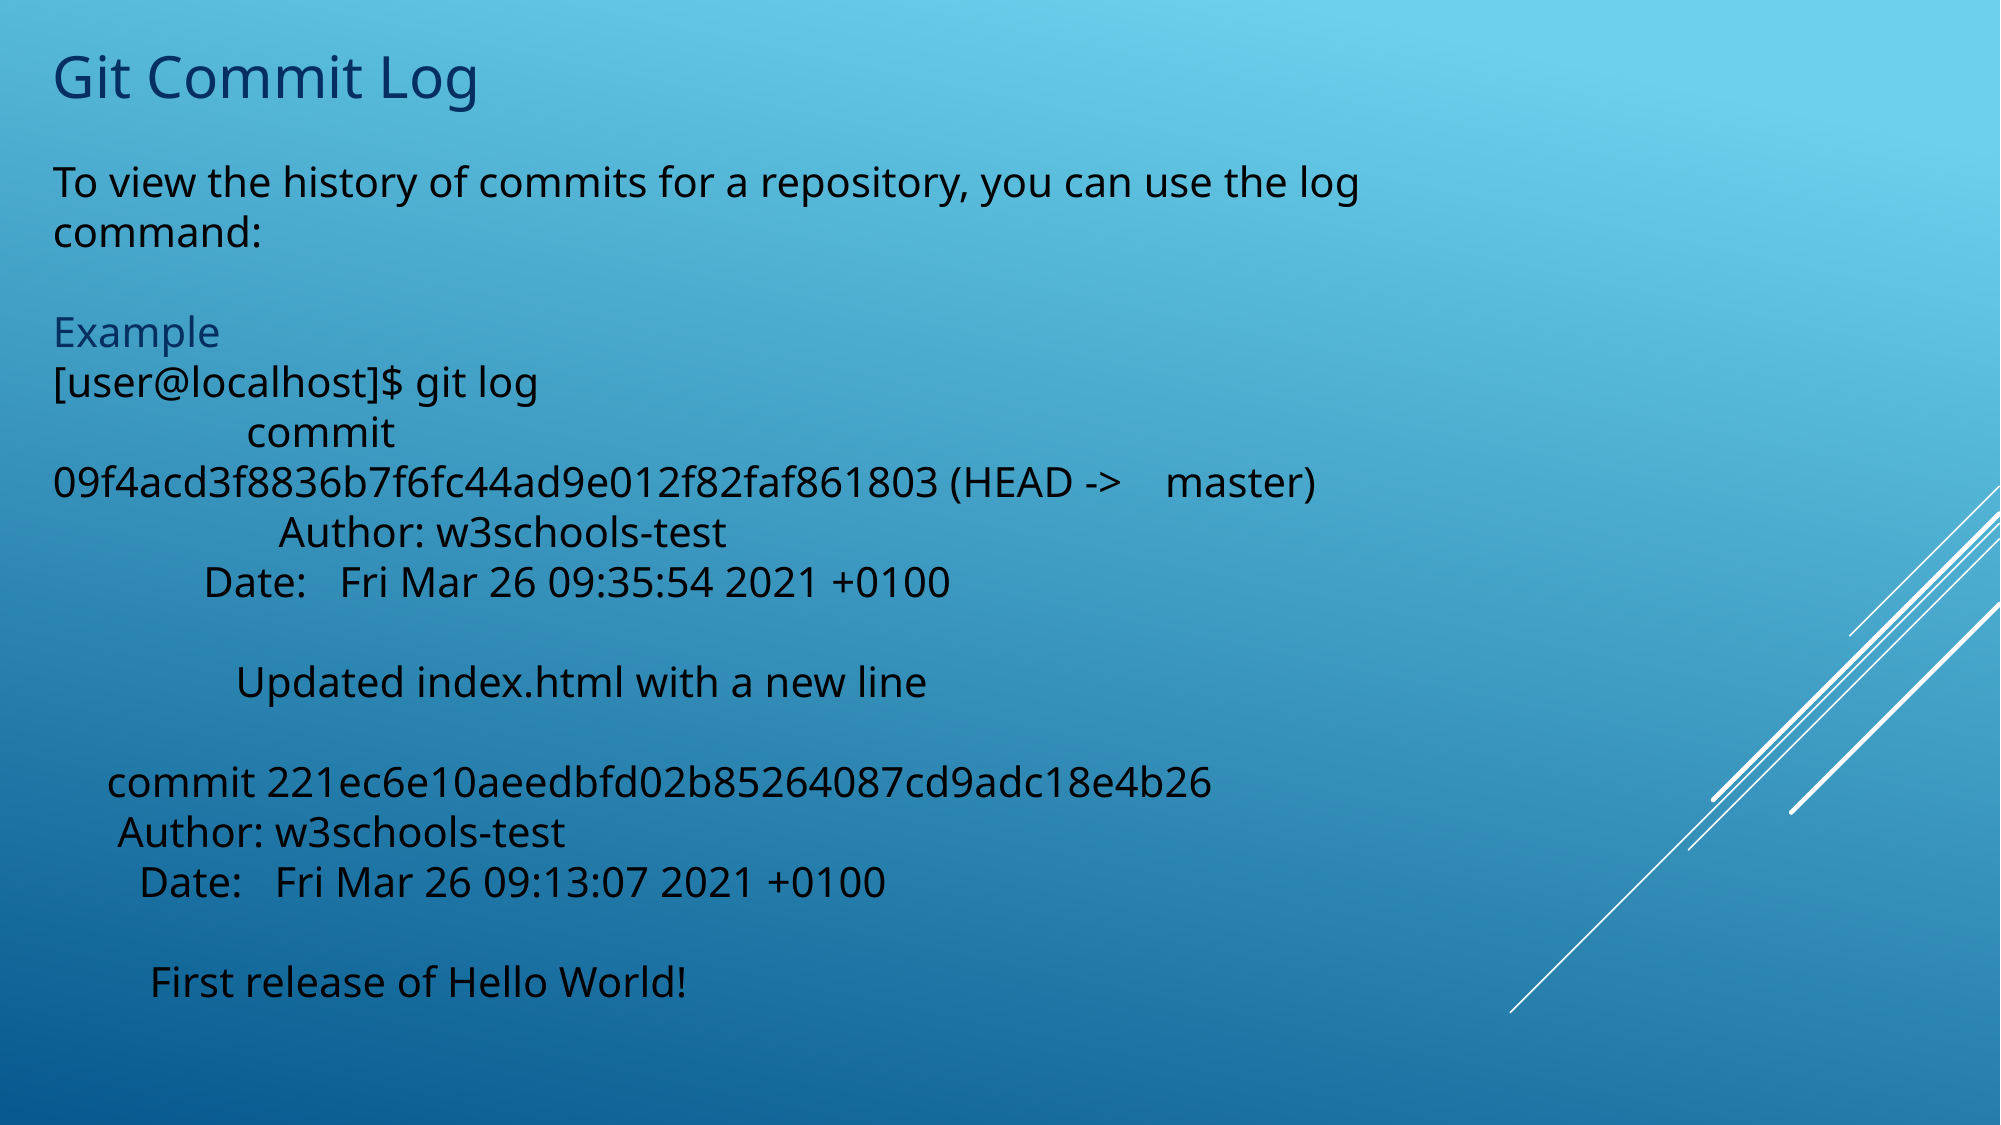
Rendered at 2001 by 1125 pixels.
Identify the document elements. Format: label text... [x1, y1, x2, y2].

text_box Git Commit Log To view the history of commits for a repository, you can use the log command: Example [user@localhost]$ git log commit 09f4acd3f8836b7f6fc44ad9e012f82faf861803 (HEAD -> master) Author: w3schools-test Date: Fri Mar 26 09:35:54 2021 +0100 Updated index.html with a new line commit 221ec6e10aeedbfd02b85264087cd9adc18e4b26 Author: w3schools-test Date: Fri Mar 26 09:13:07 2021 +0100 First release of Hello World! [38, 33, 1504, 1014]
